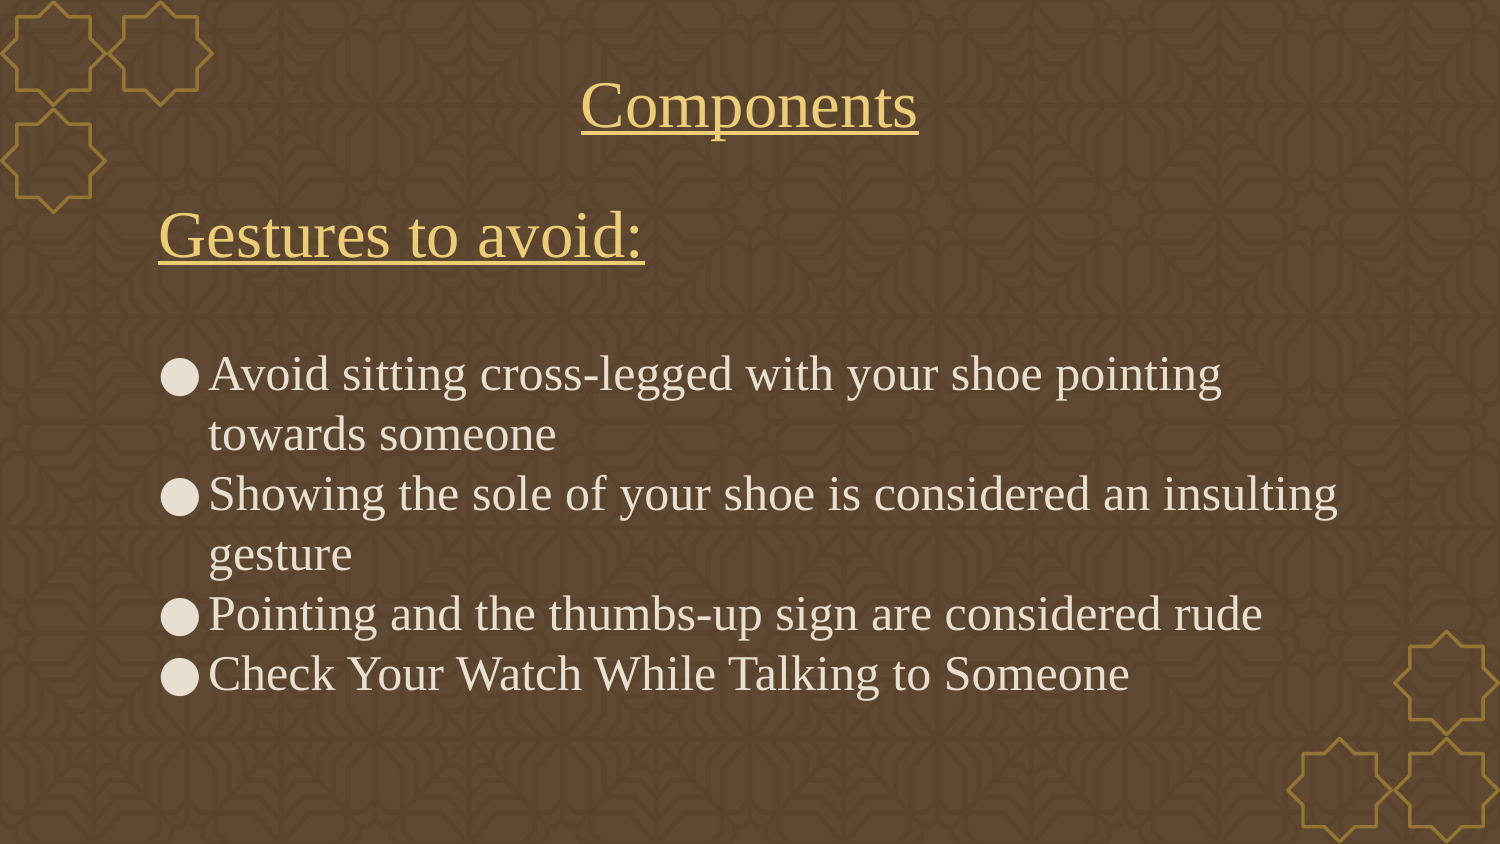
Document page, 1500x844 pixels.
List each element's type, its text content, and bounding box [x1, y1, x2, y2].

title Components [118, 61, 1382, 141]
list Gestures to avoid: Avoid sitting cross-legged with your shoe pointing towards someone Showing the sole of your shoe is considered an insulting gesture Pointing and the thumbs-up sign are considered rude Check Your Watch While Talking to Someone [118, 175, 1382, 755]
